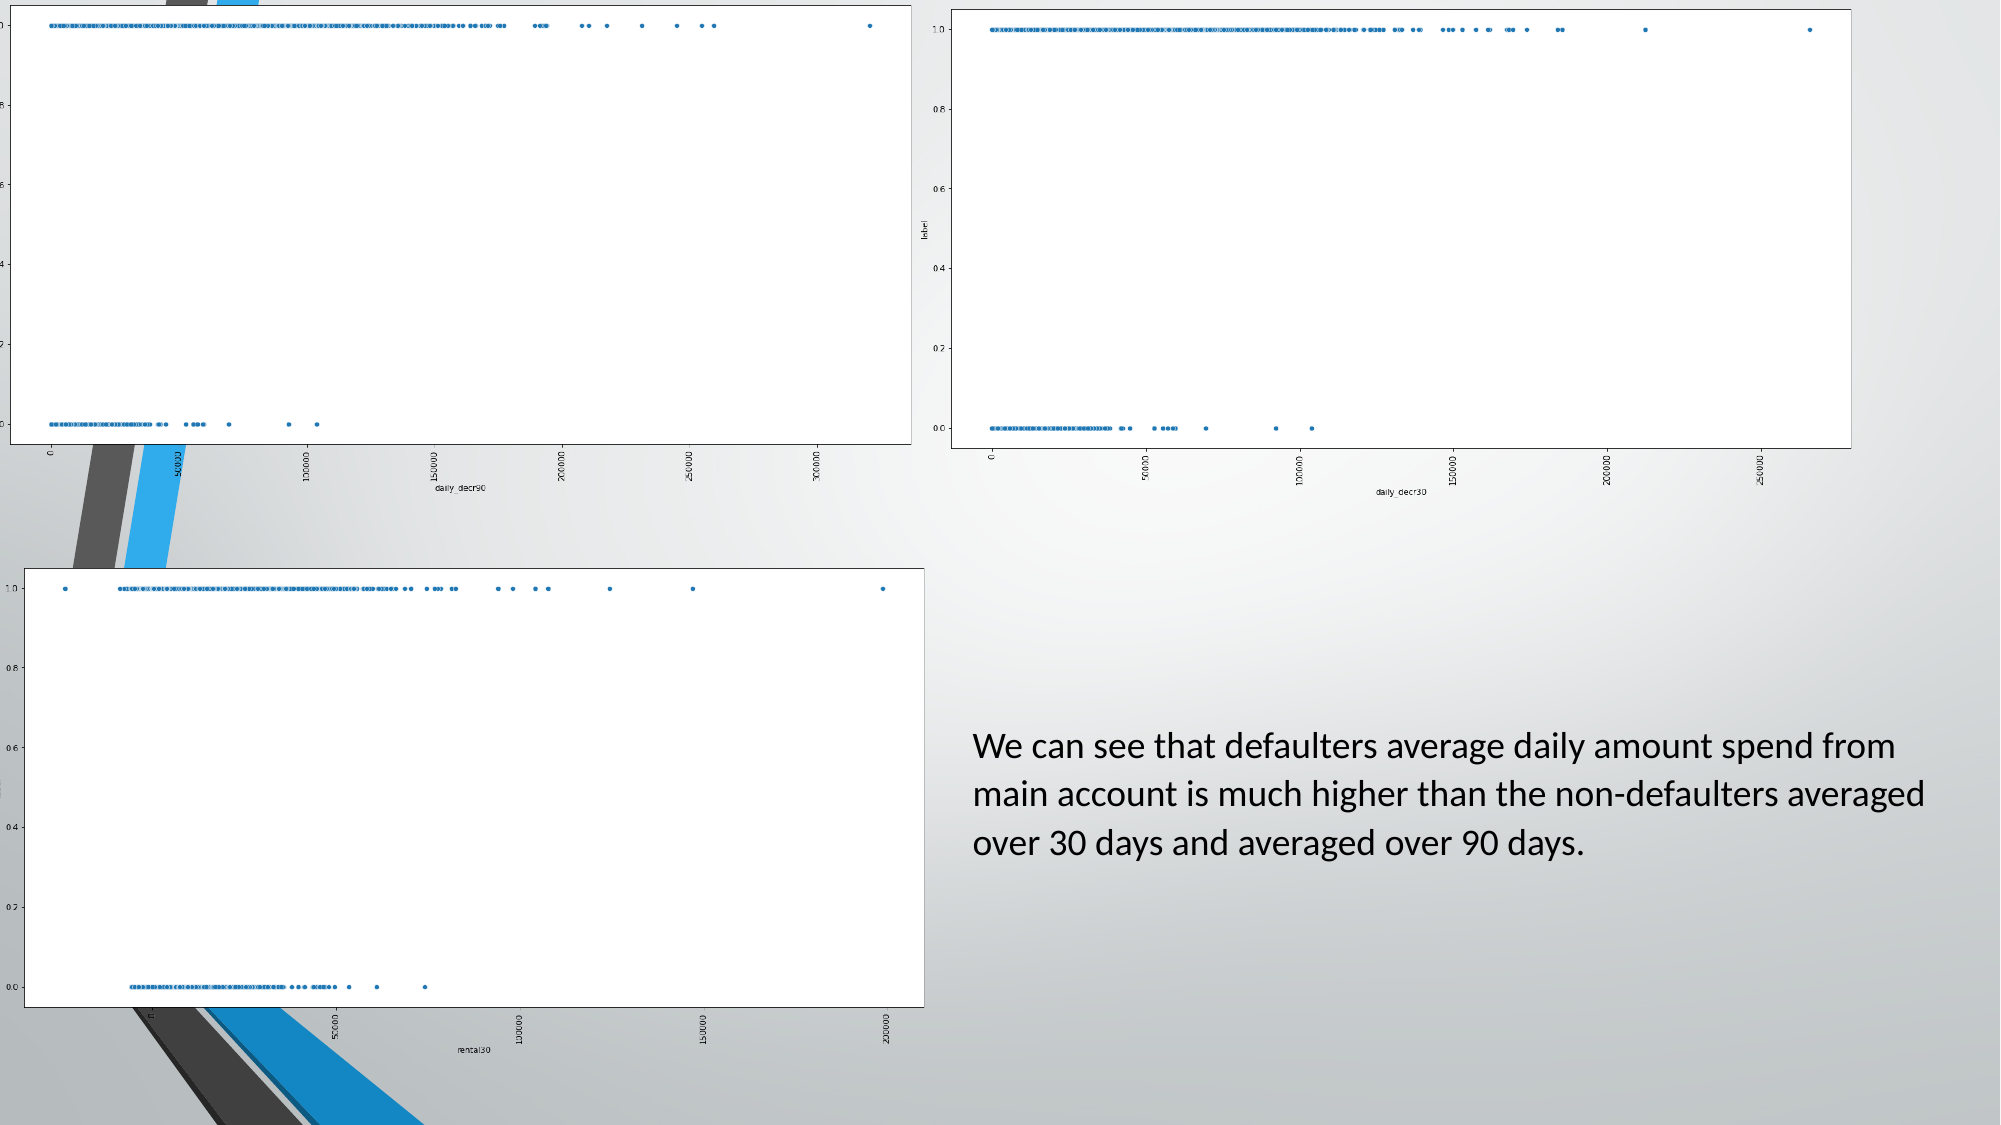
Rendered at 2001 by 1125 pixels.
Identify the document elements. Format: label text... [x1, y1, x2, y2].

text_box We can see that defaulters average daily amount spend from main account is much higher than the non-defaulters averaged over 30 days and averaged over 90 days. [957, 710, 1971, 870]
picture [0, 562, 929, 1060]
picture [0, 0, 1856, 502]
